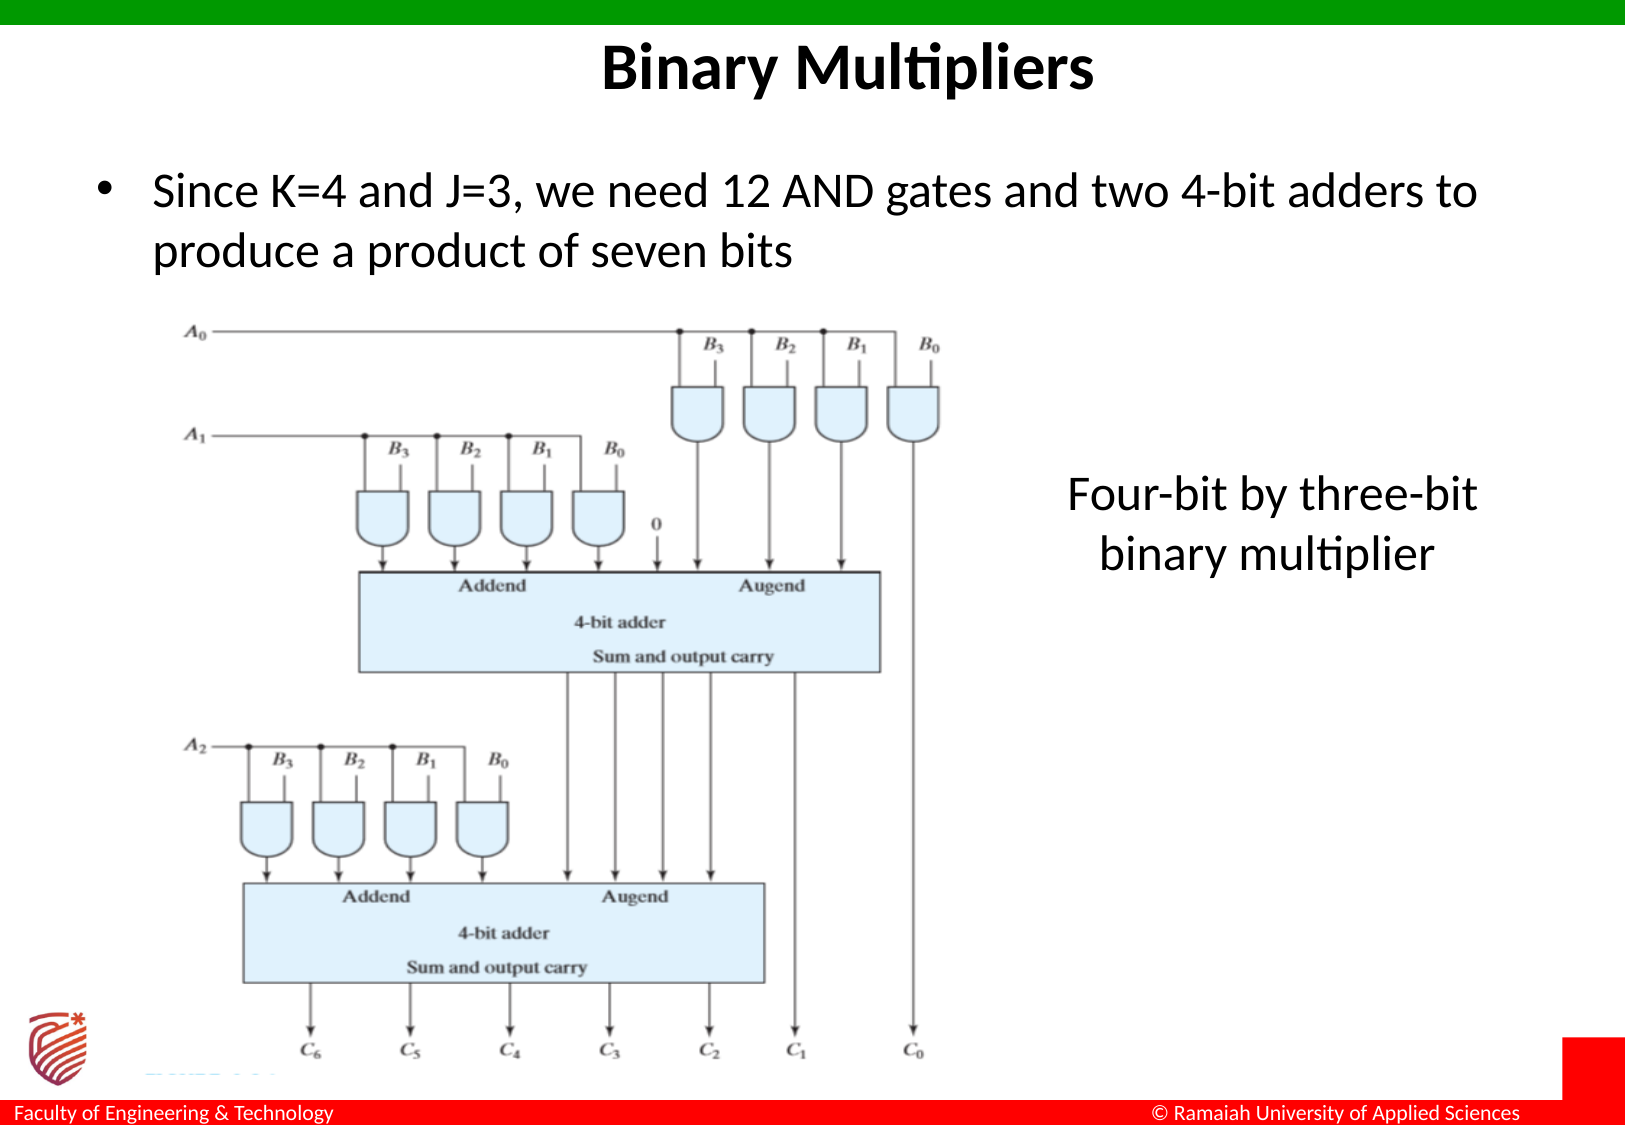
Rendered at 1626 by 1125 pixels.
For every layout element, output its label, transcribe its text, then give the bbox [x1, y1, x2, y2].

list Since K=4 and J=3, we need 12 AND gates and two 4-bit adders to produce a product of seven bits [81, 149, 1544, 893]
text_box Binary Multipliers [511, 24, 1114, 112]
text_box Four-bit by three-bit binary multiplier [1041, 453, 1494, 588]
picture [24, 1001, 94, 1088]
picture [124, 312, 995, 1076]
